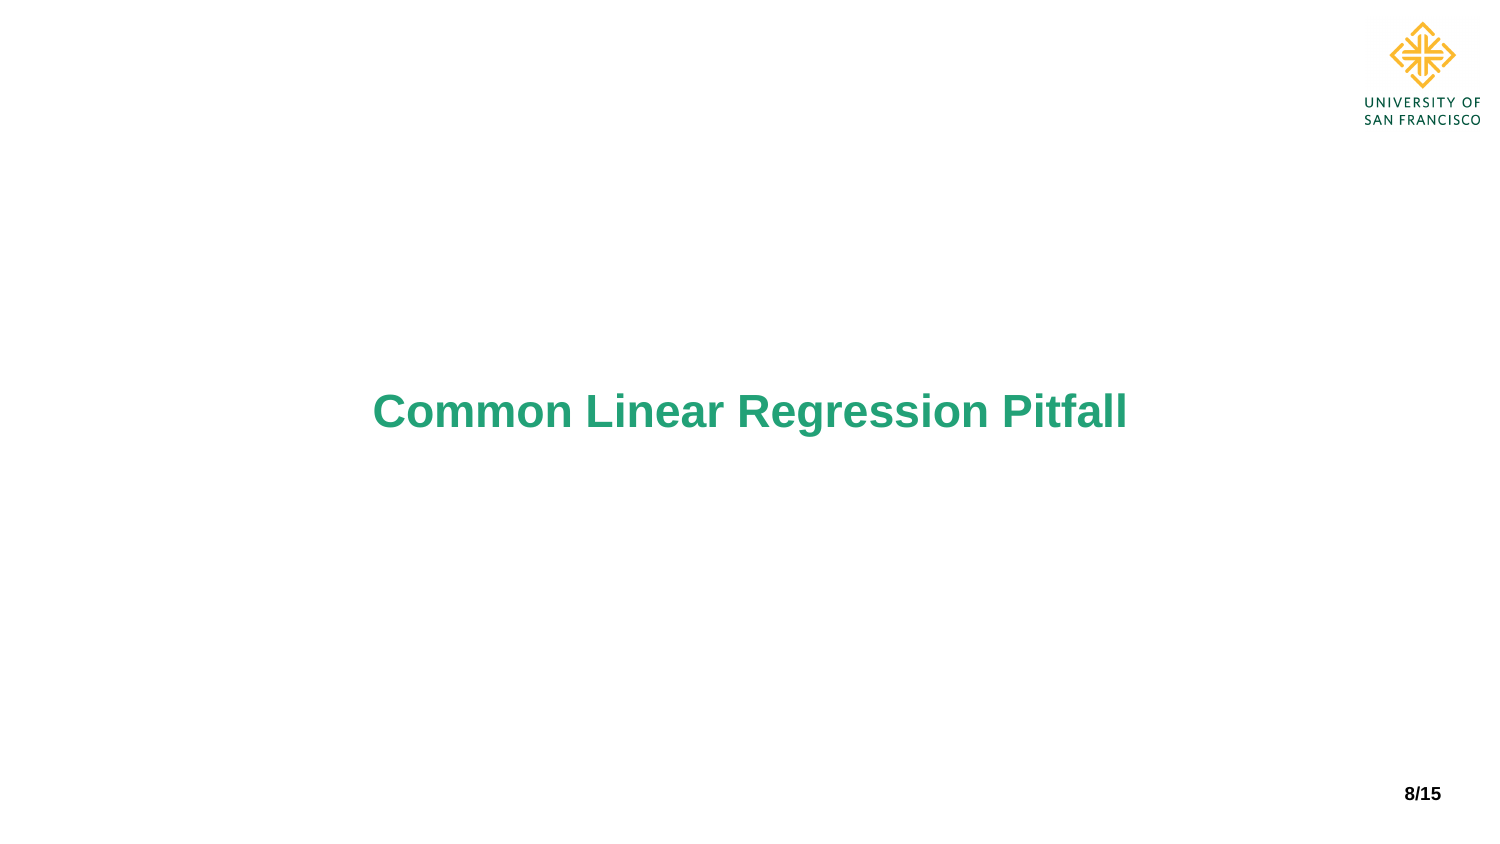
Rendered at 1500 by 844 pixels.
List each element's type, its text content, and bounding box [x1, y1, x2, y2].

text_box Common Linear Regression Pitfall [254, 365, 1246, 452]
picture [1365, 16, 1481, 132]
text_box 8/15 [1368, 770, 1477, 816]
